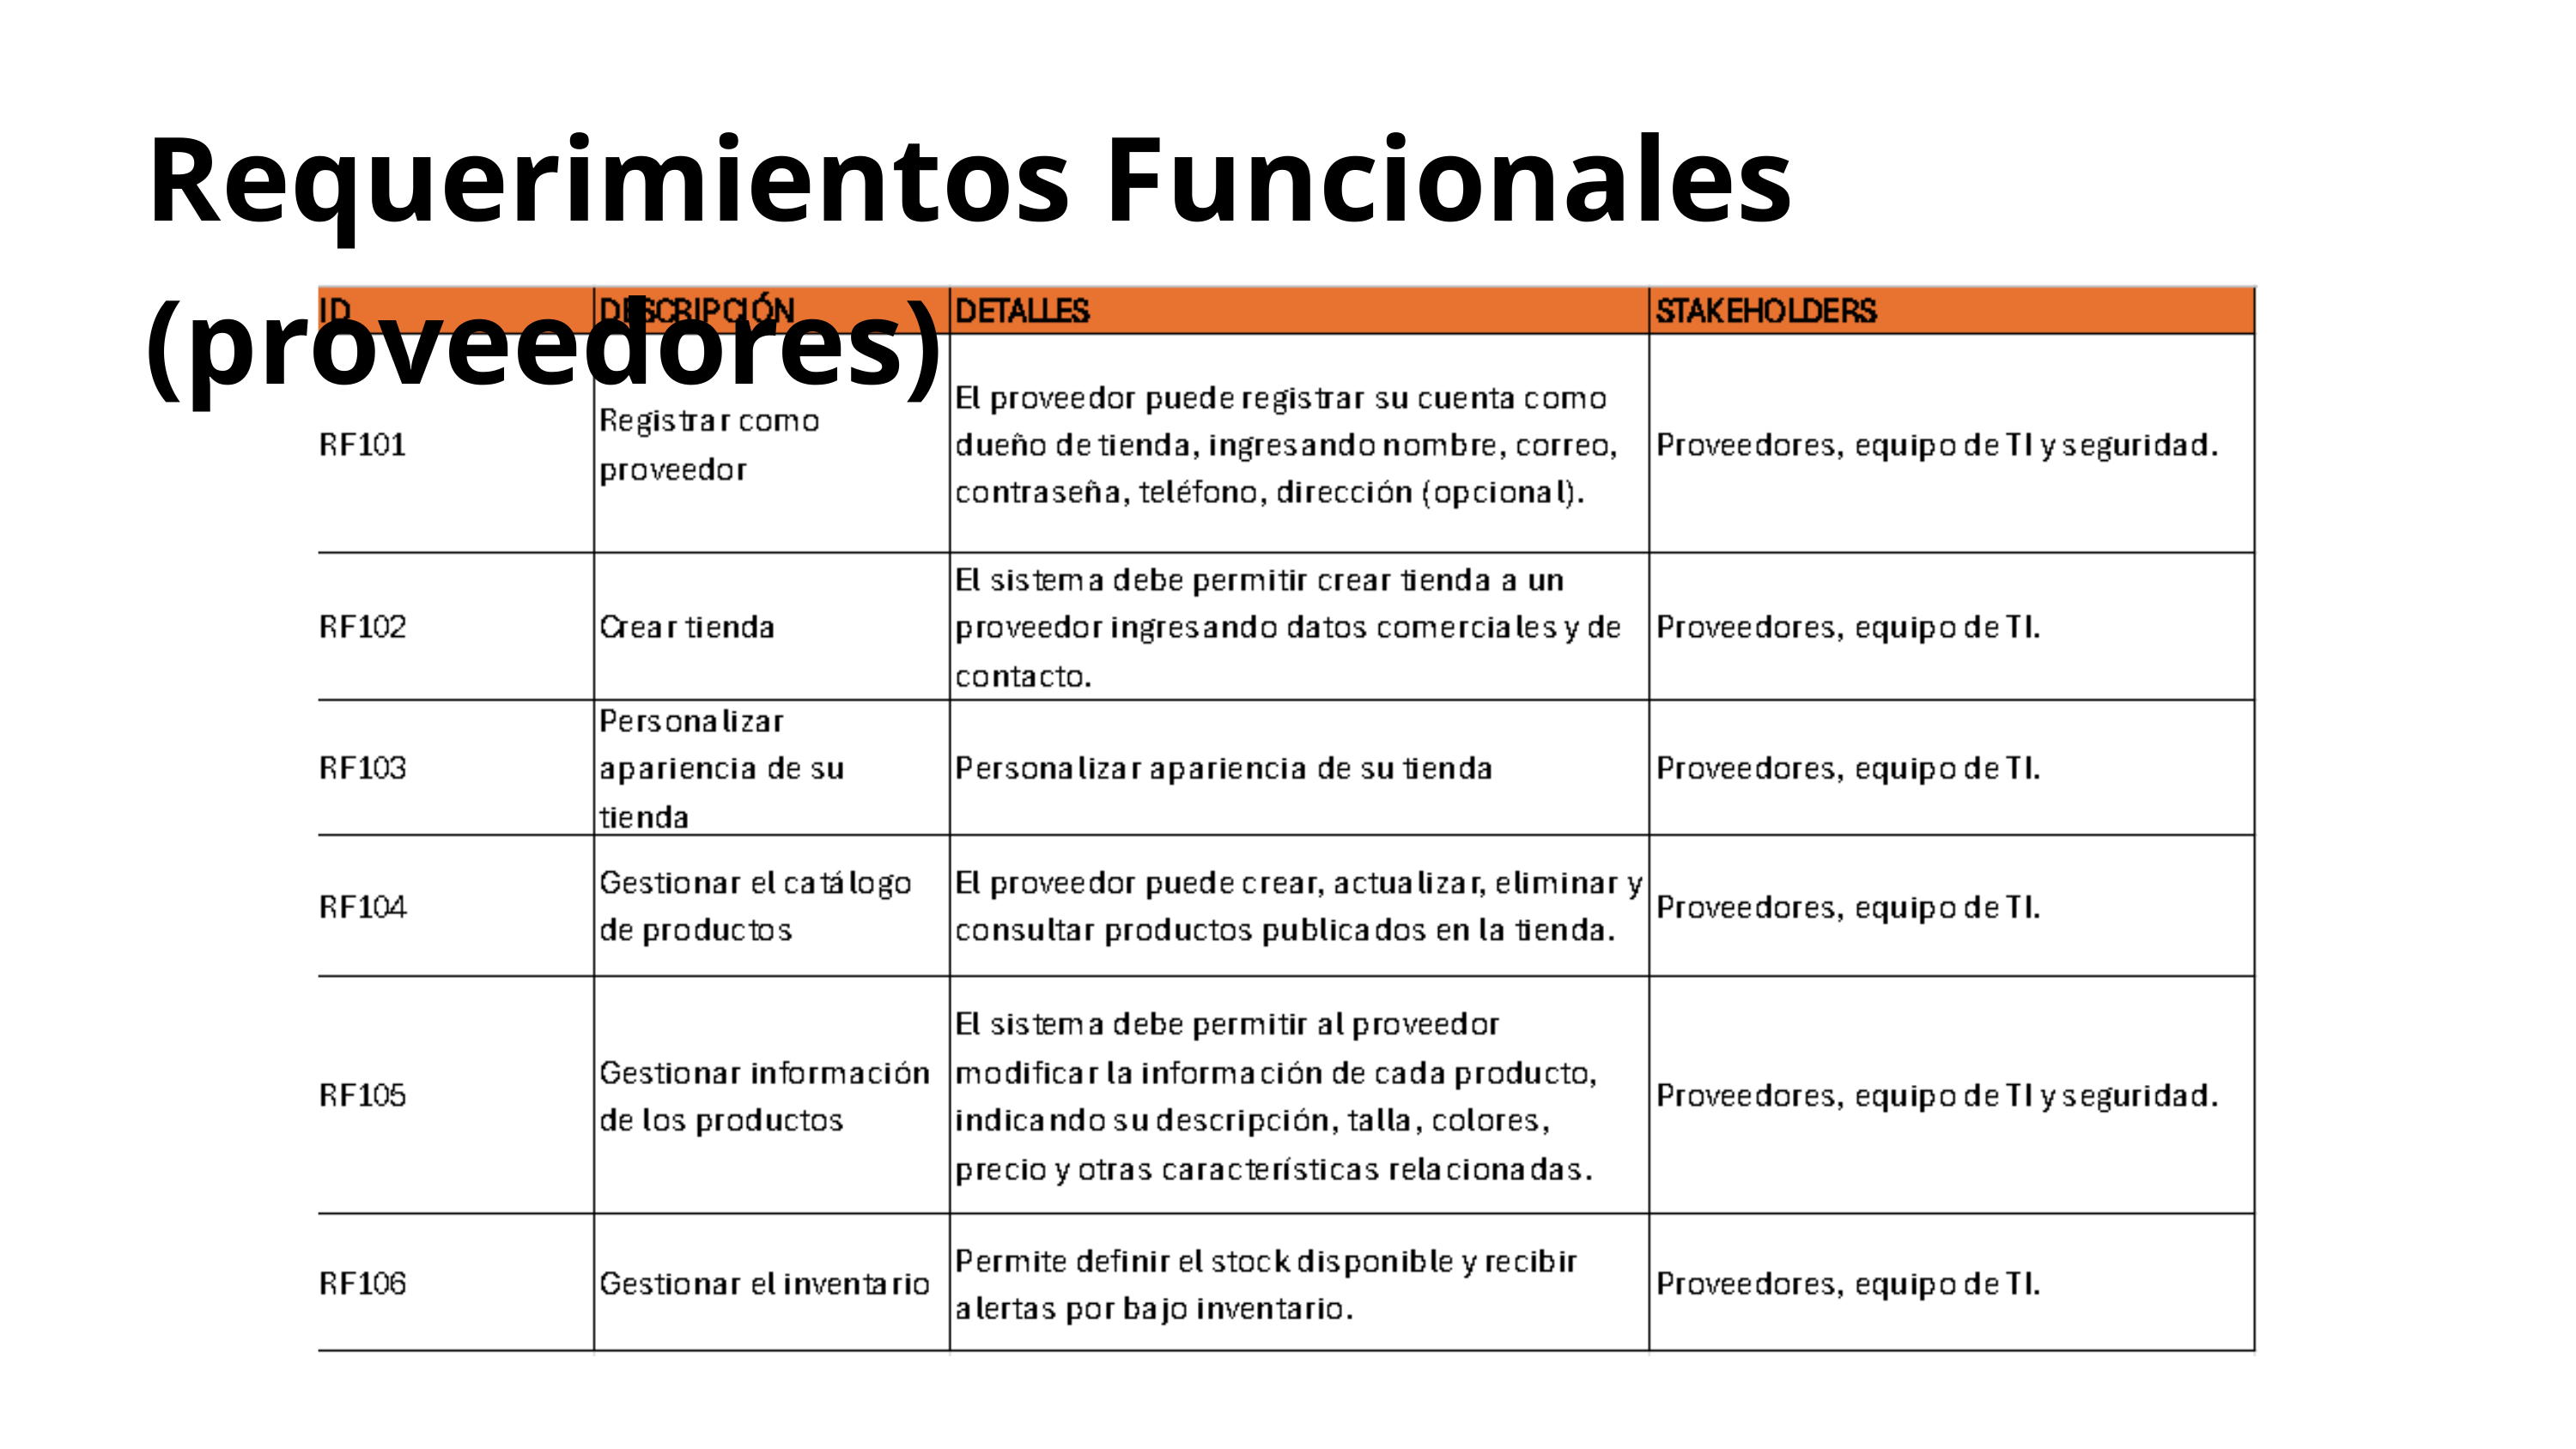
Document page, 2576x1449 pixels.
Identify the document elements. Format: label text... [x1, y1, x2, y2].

text_box [318, 408, 2258, 1356]
text_box Requerimientos Funcionales (proveedores) [144, 82, 2492, 408]
